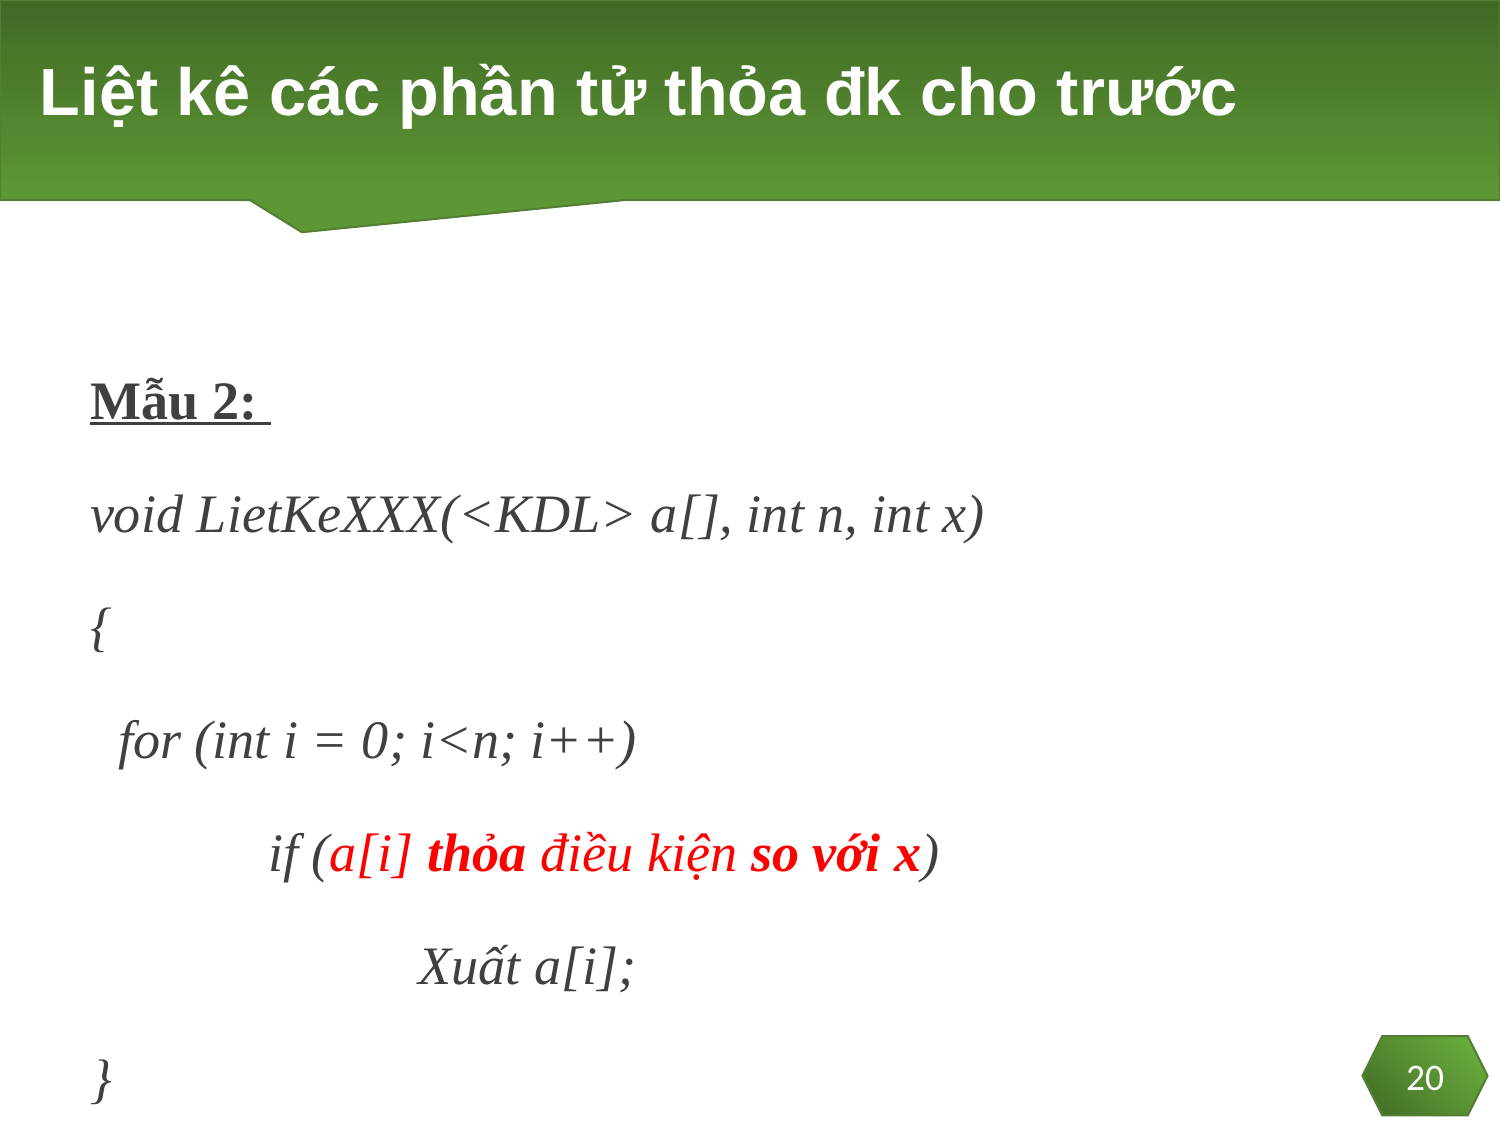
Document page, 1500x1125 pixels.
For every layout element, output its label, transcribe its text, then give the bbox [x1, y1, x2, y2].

title Liệt kê các phần tử thỏa đk cho trước [24, 37, 1500, 150]
list Mẫu 2: void LietKeXXX(<KDL> a[], int n, int x) { for (int i = 0; i<n; i++) if (a[i] thỏa điều kiện so với x) Xuất a[i]; } [75, 324, 1300, 1062]
